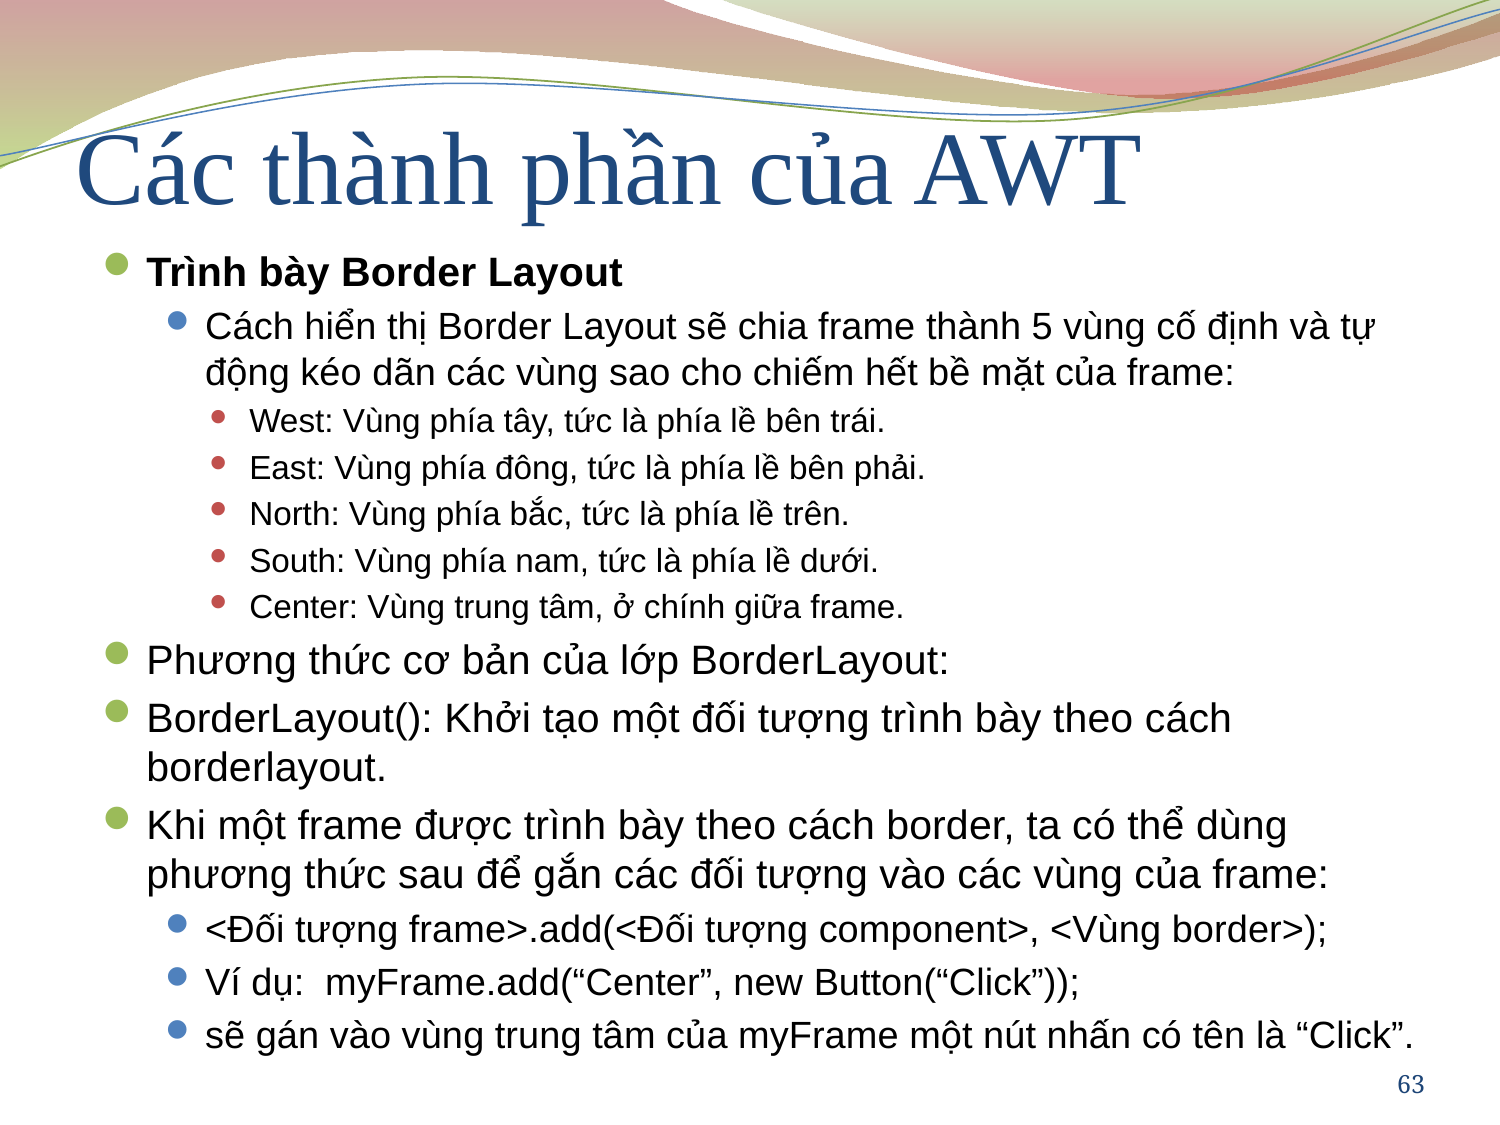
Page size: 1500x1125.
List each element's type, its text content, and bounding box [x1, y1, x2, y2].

title Các thành phần của AWT [75, 37, 1425, 225]
list Trình bày Border Layout Cách hiển thị Border Layout sẽ chia frame thành 5 vùng cố định và tự động kéo dãn các vùng sao cho chiếm hết bề mặt của frame: West: Vùng phía tây, tức là phía lề bên trái. East: Vùng phía đông, tức là phía lề bên phải. North: Vùng phía bắc, tức là phía lề trên. South: Vùng phía nam, tức là phía lề dưới. Center: Vùng trung tâm, ở chính giữa frame. Phương thức cơ bản của lớp BorderLayout: BorderLayout(): Khởi tạo một đối tượng trình bày theo cách borderlayout. Khi một frame được trình bày theo cách border, ta có thể dùng phương thức sau để gắn các đối tượng vào các vùng của frame: <Đối tượng frame>.add(<Đối tượng component>, <Vùng border>); Ví dụ: myFrame.add(“Center”, new Button(“Click”)); sẽ gán vào vùng trung tâm của myFrame một nút nhấn có tên là “Click”. [87, 237, 1438, 1088]
slide_number 63 [1299, 1042, 1425, 1103]
